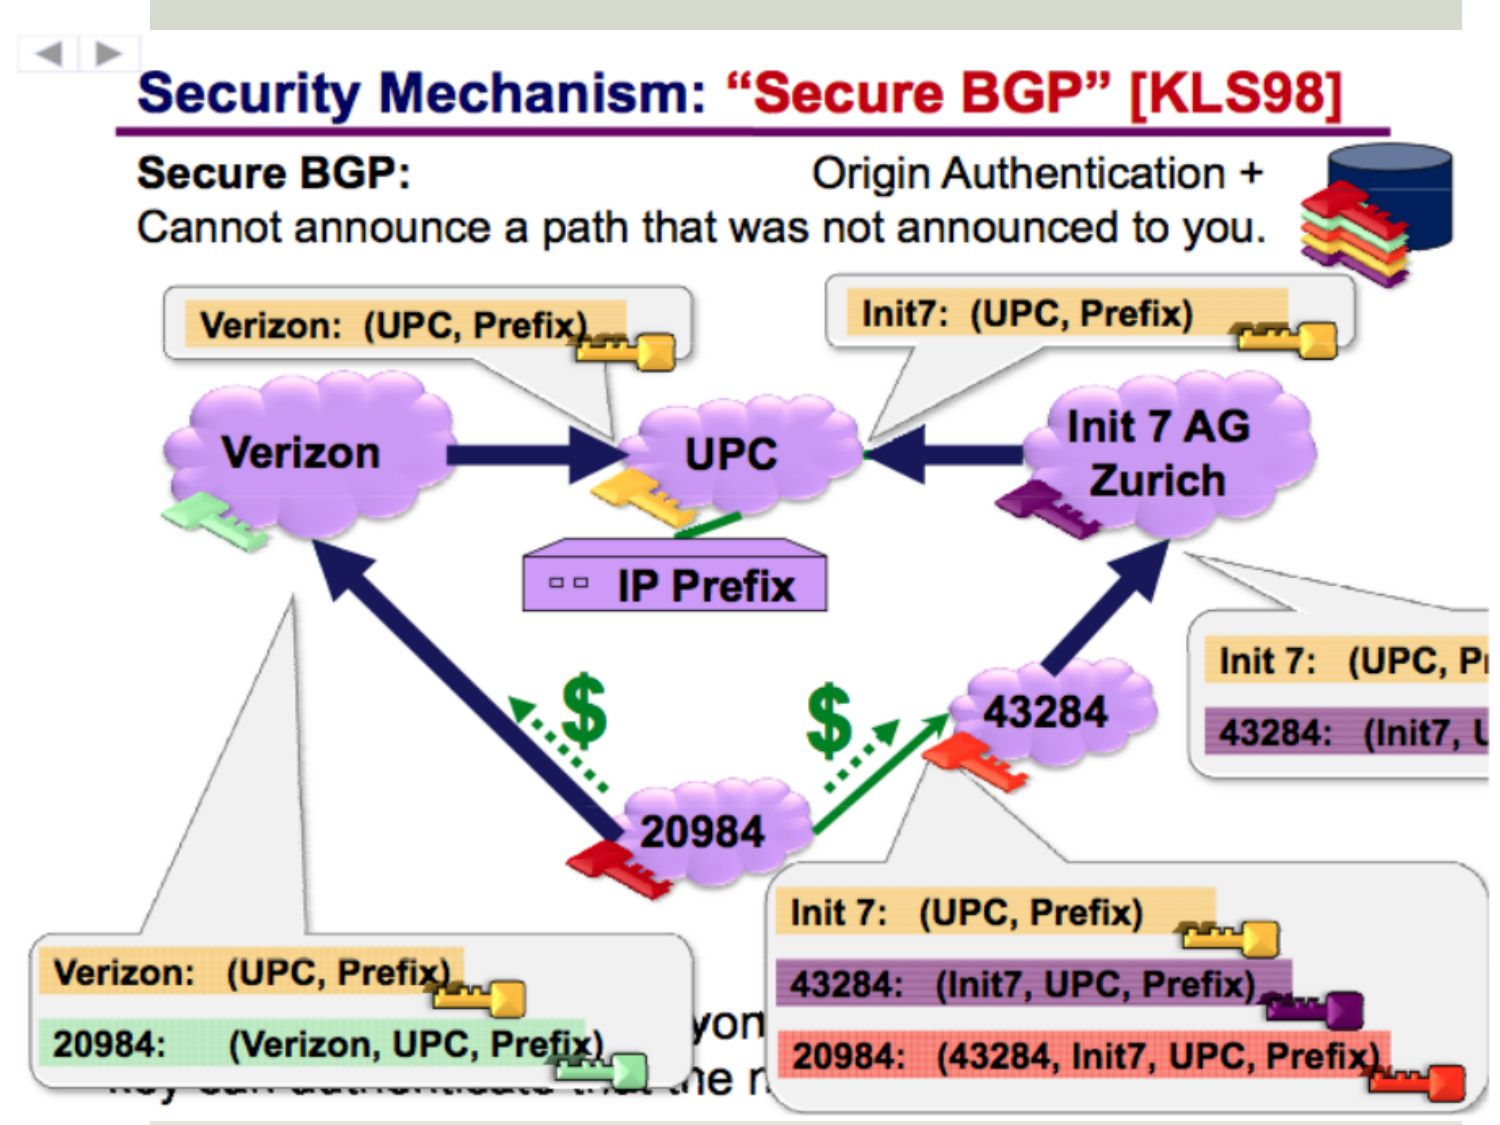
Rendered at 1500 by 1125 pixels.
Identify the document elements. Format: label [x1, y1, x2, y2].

list [0, 34, 1500, 1121]
